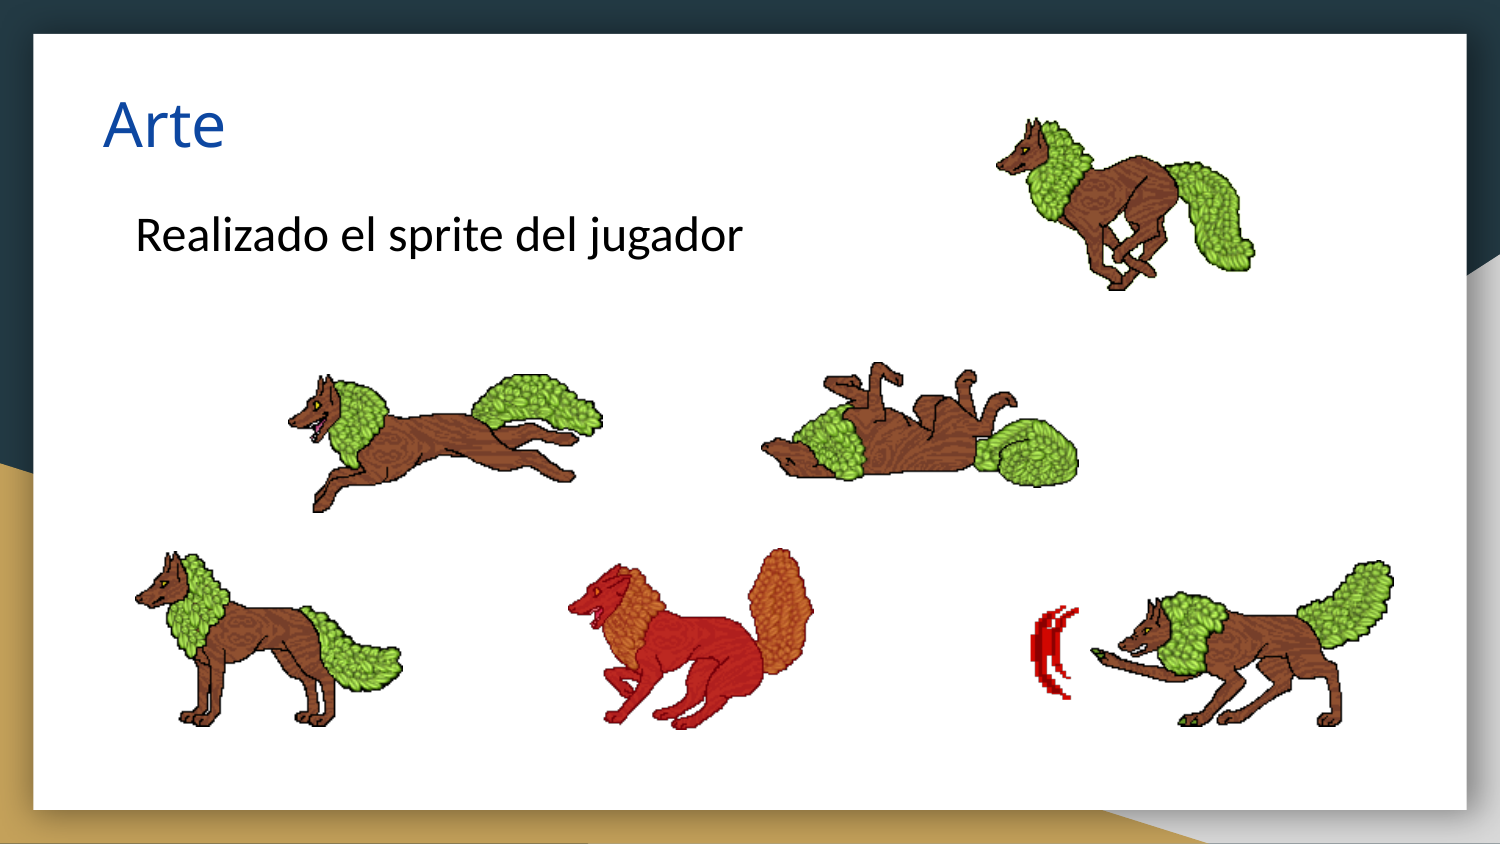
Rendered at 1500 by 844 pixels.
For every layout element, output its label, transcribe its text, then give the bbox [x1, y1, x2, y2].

picture [996, 97, 1321, 291]
picture [1030, 605, 1079, 700]
picture [760, 362, 1079, 489]
title Arte [88, 70, 1320, 194]
text_box Realizado el sprite del jugador [109, 186, 1407, 774]
picture [288, 374, 603, 513]
picture [135, 551, 404, 727]
picture [567, 548, 814, 730]
picture [1090, 560, 1394, 727]
